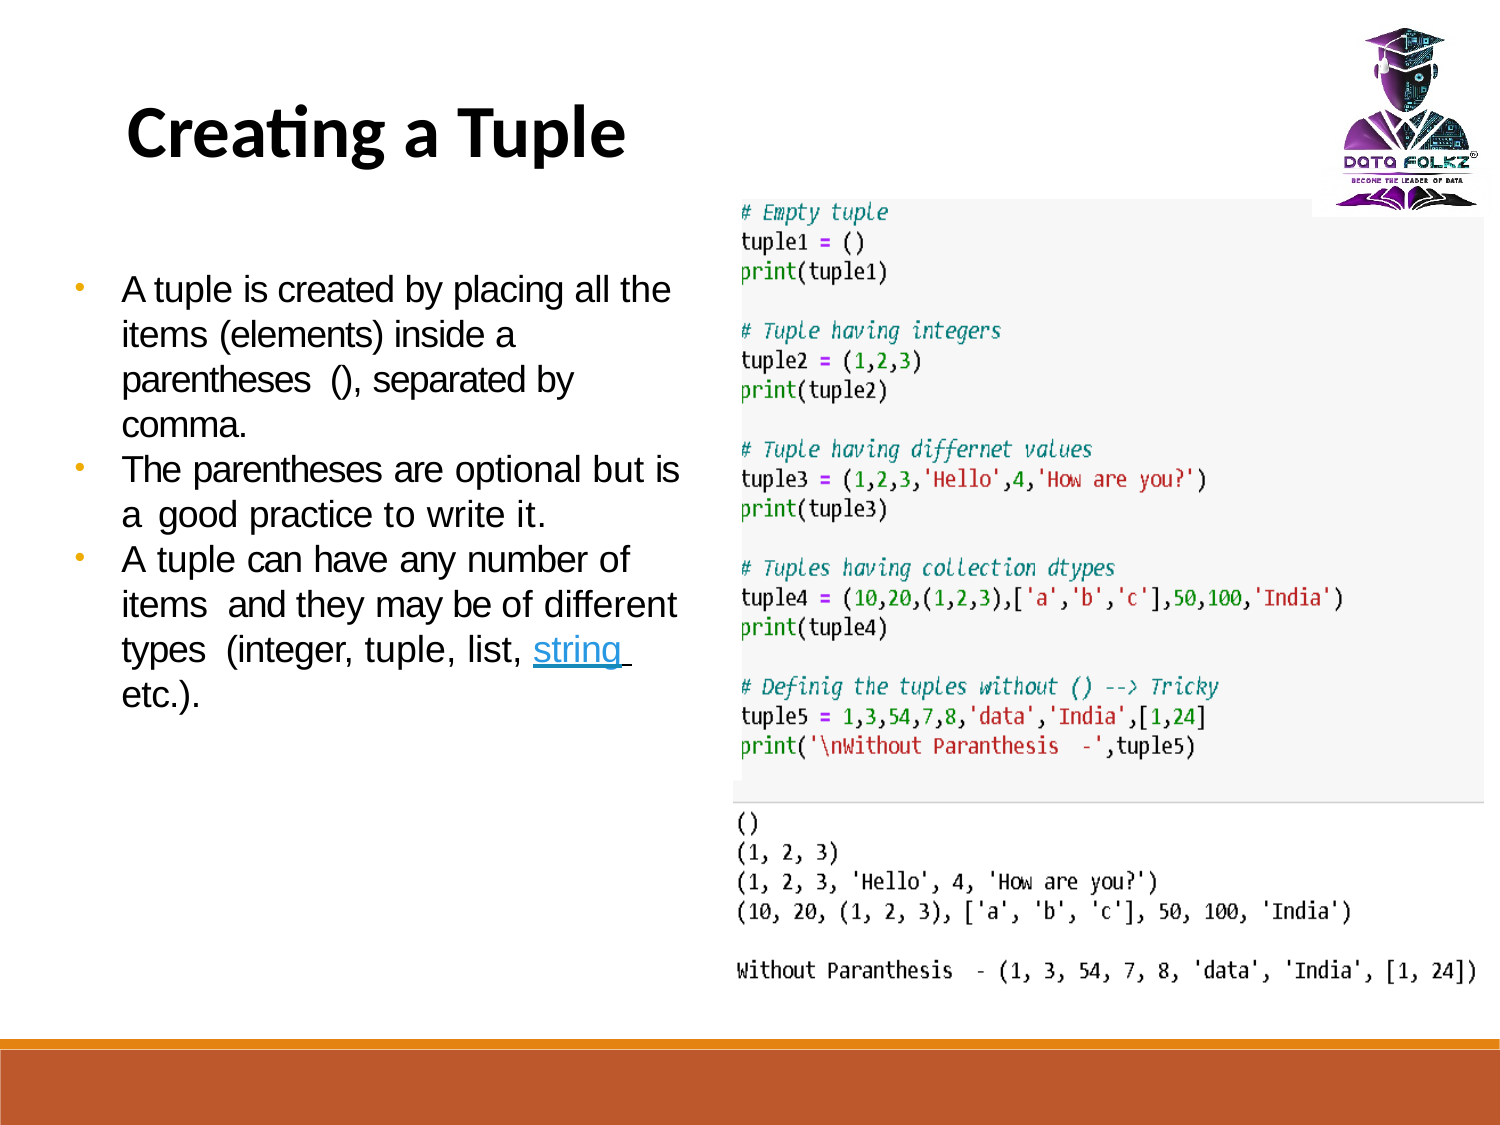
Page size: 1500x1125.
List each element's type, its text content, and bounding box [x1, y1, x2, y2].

text_box A tuple is created by placing all the items (elements) inside a parentheses (), separated by comma. The parentheses are optional but is a good practice to write it. A tuple can have any number of items and they may be of different types (integer, tuple, list, string etc.). [72, 262, 711, 715]
text_box Creating a Tuple [112, 74, 863, 180]
picture [733, 24, 1500, 995]
